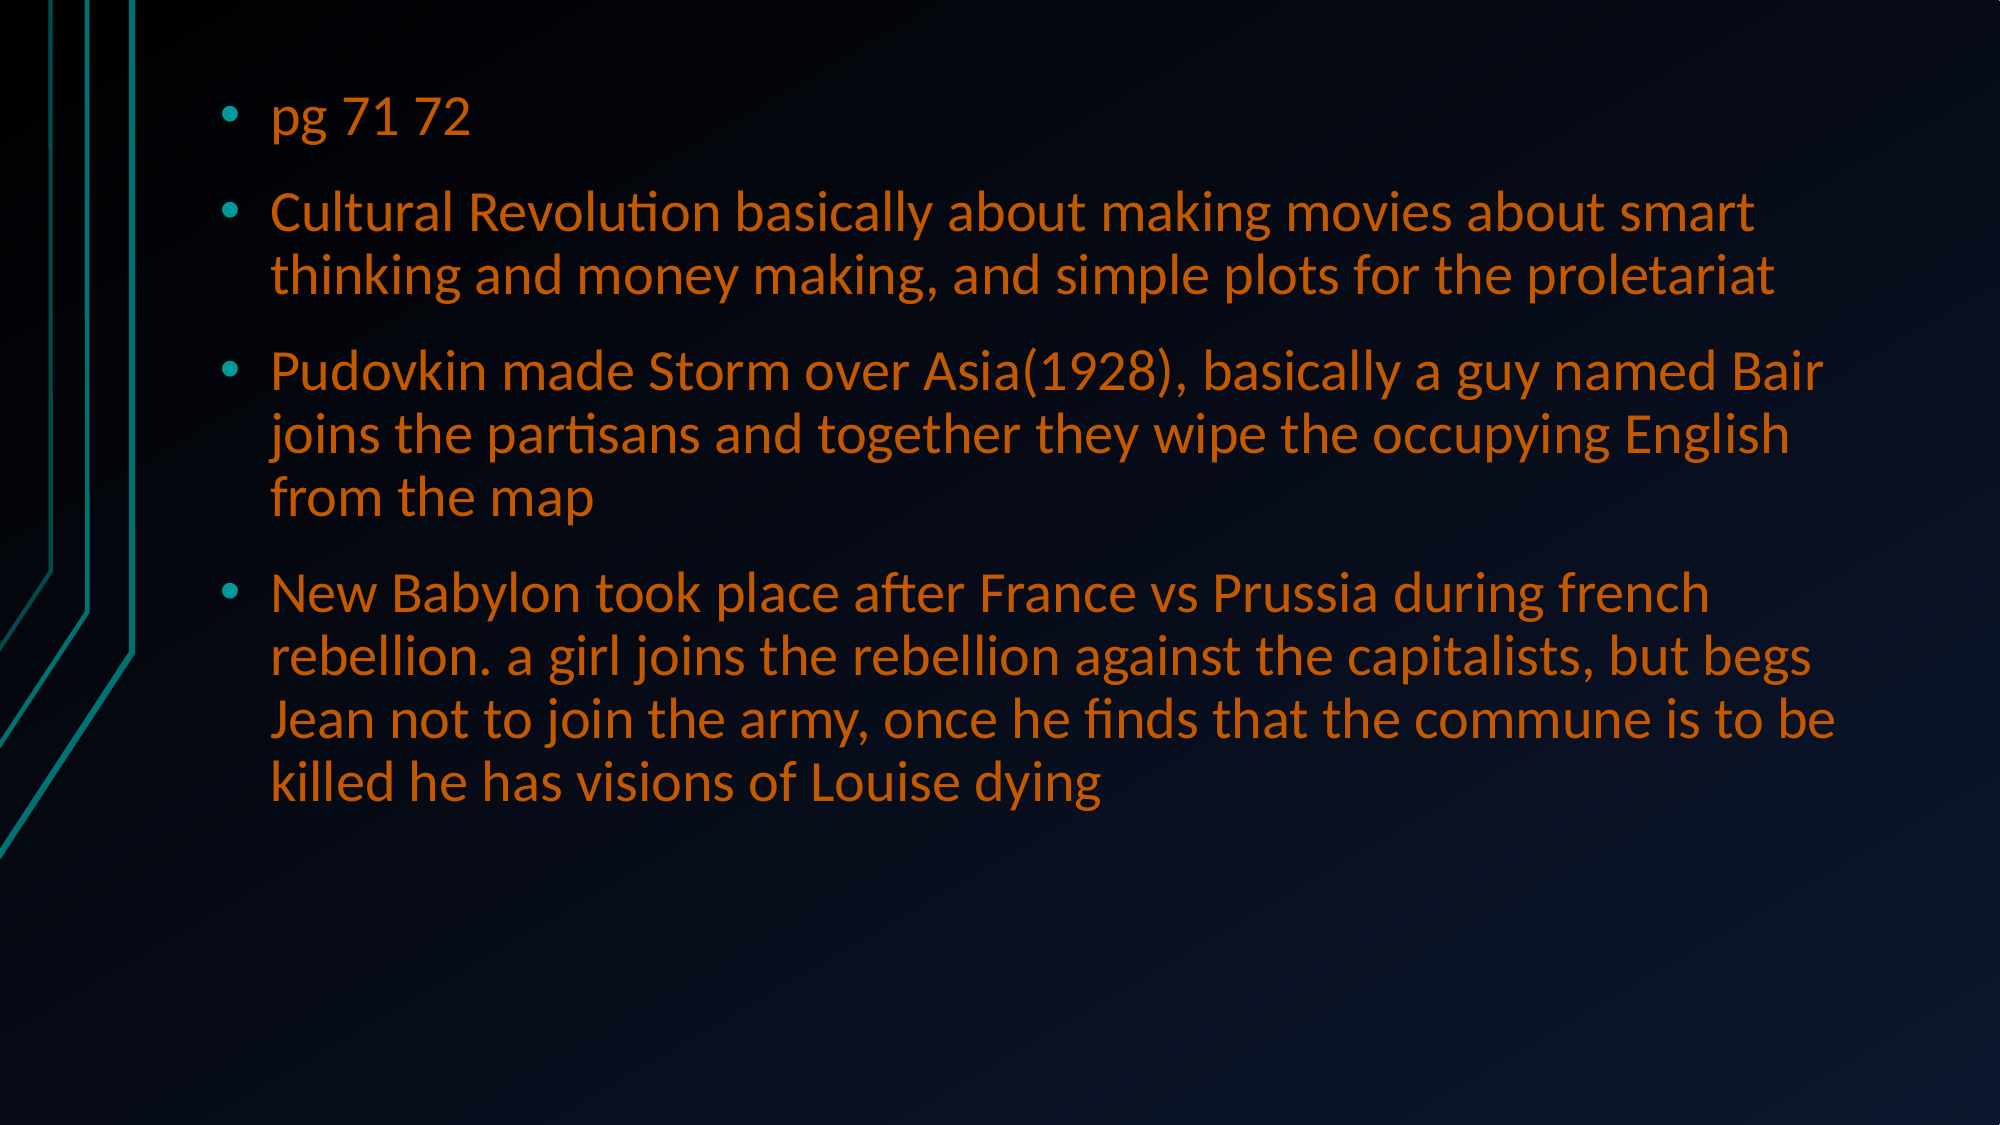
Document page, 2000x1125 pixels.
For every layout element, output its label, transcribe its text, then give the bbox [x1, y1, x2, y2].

list pg 71 72 Cultural Revolution basically about making movies about smart thinking and money making, and simple plots for the proletariat Pudovkin made Storm over Asia(1928), basically a guy named Bair joins the partisans and together they wipe the occupying English from the map New Babylon took place after France vs Prussia during french rebellion. a girl joins the rebellion against the capitalists, but begs Jean not to join the army, once he finds that the commune is to be killed he has visions of Louise dying [199, 75, 1900, 1012]
